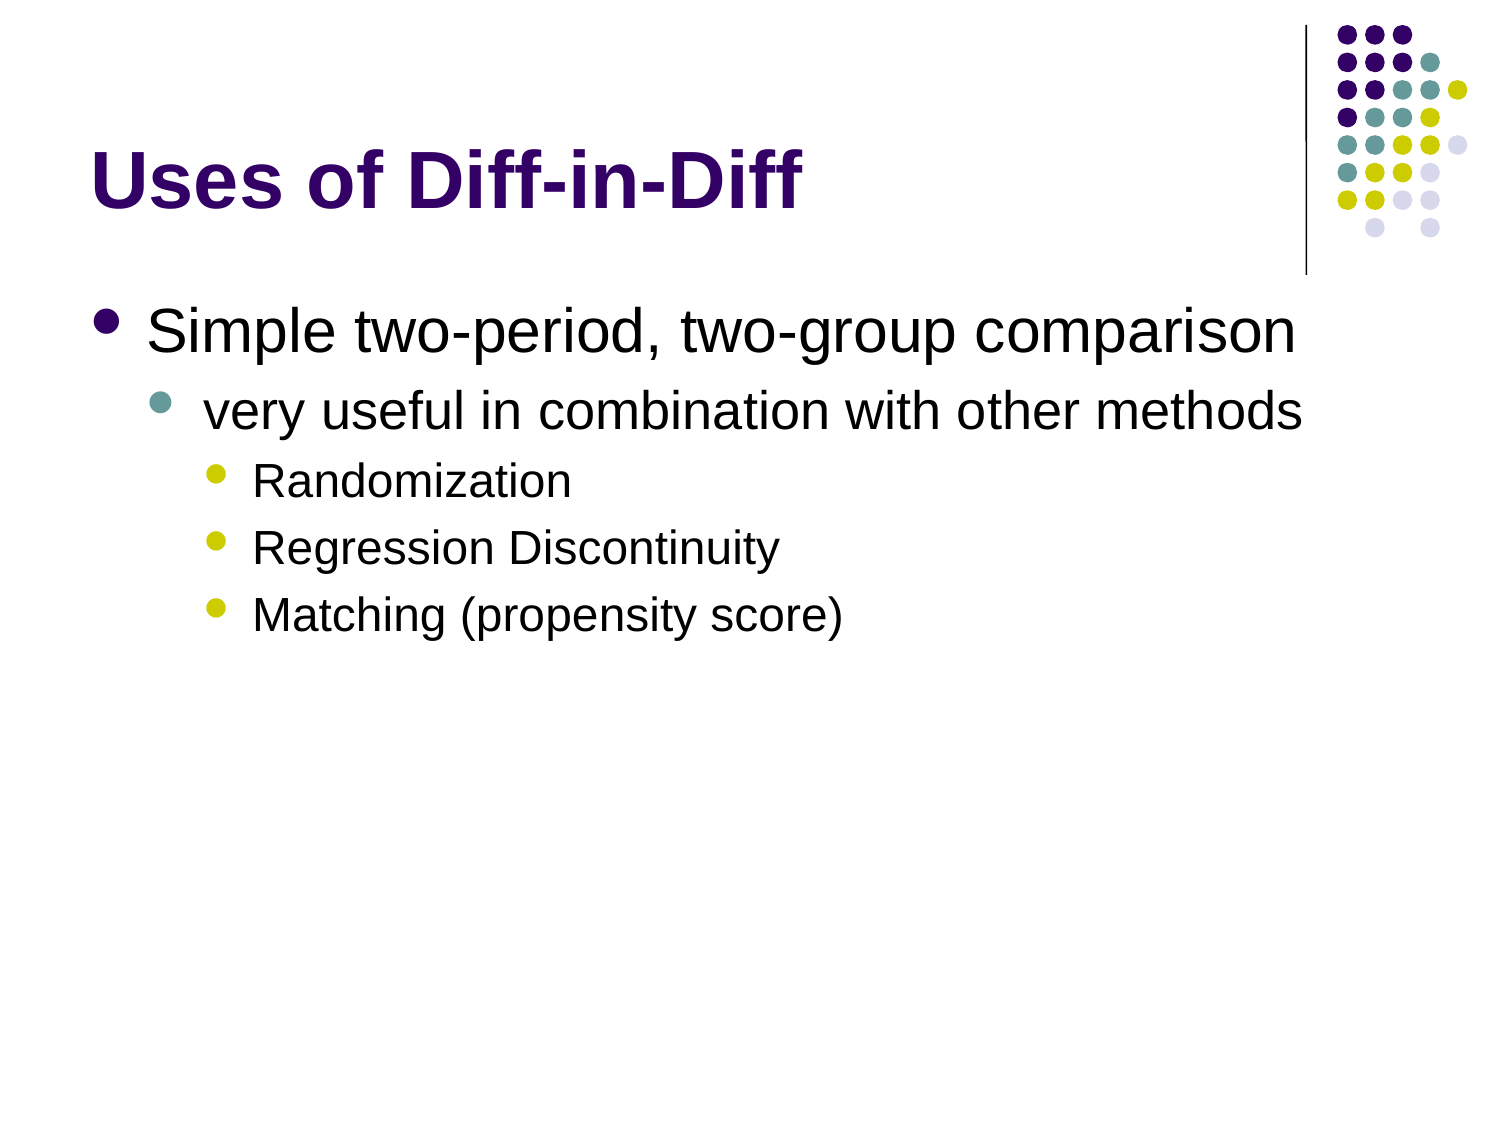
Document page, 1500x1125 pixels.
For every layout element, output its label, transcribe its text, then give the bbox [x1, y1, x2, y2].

list Simple two-period, two-group comparison very useful in combination with other methods Randomization Regression Discontinuity Matching (propensity score) [74, 281, 1426, 1006]
title Uses of Diff-in-Diff [74, 19, 1313, 233]
